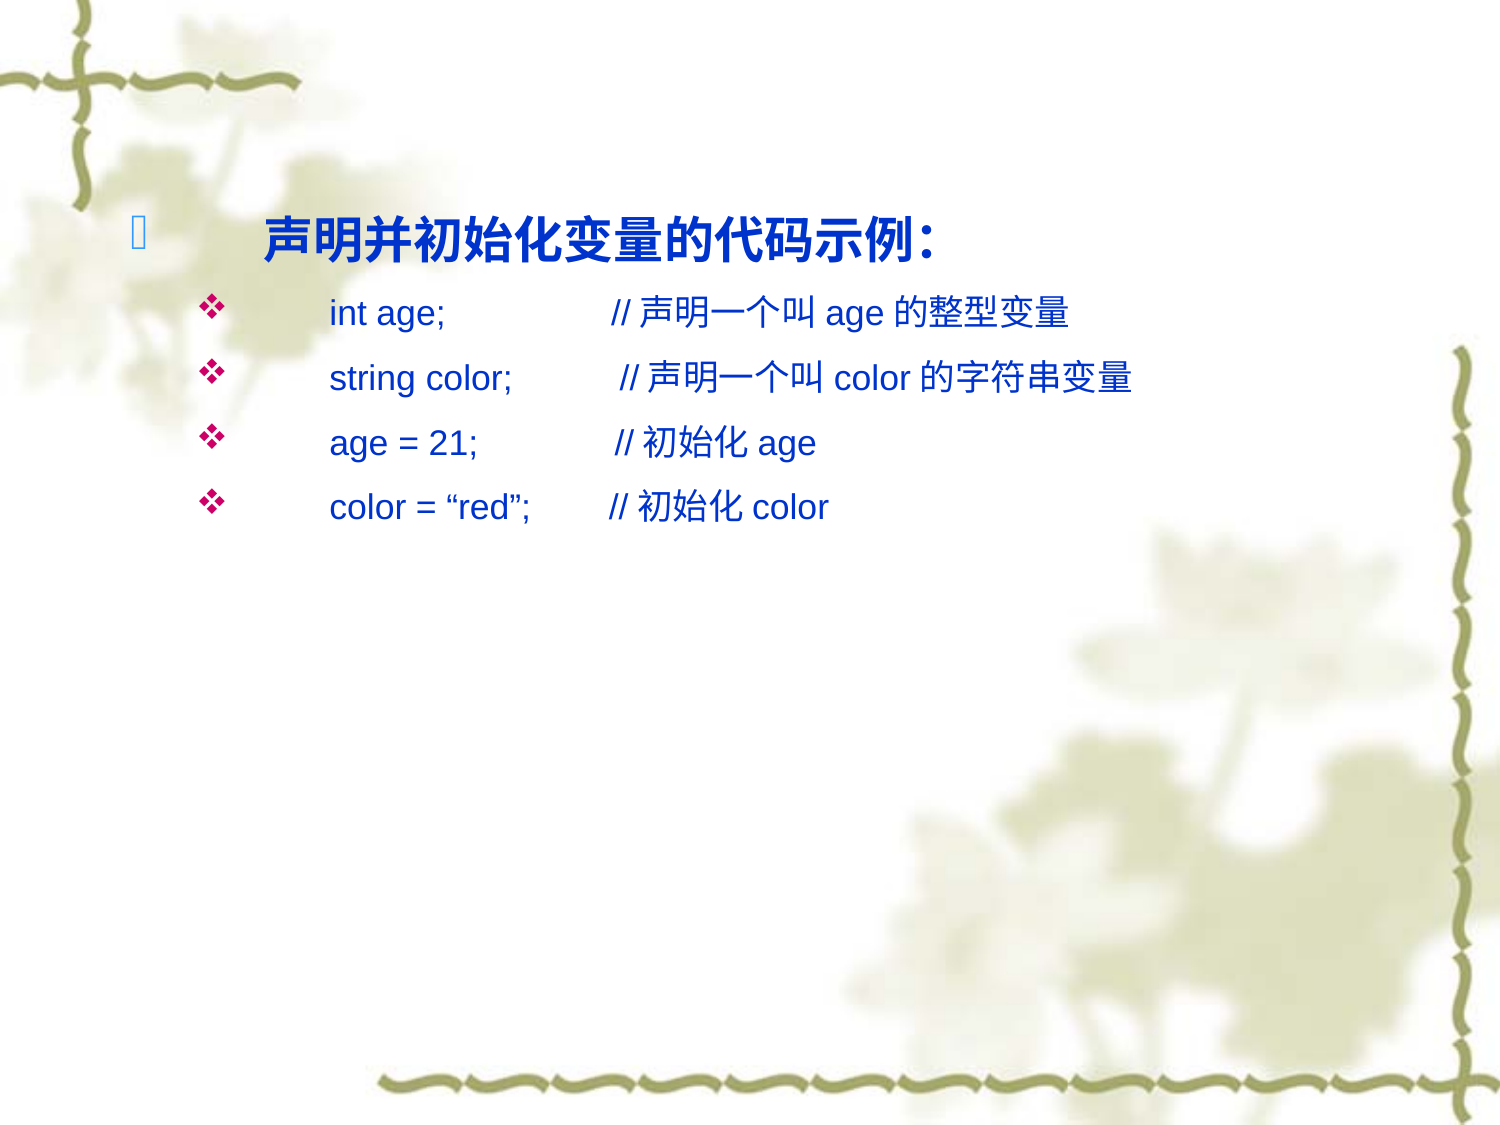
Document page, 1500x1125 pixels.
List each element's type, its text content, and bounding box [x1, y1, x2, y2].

list 声明并初始化变量的代码示例： int age; //声明一个叫age的整型变量 string color; //声明一个叫color的字符串变量 age = 21; //初始化age color = “red”; //初始化color [55, 201, 1451, 1015]
picture [0, 0, 1500, 1125]
